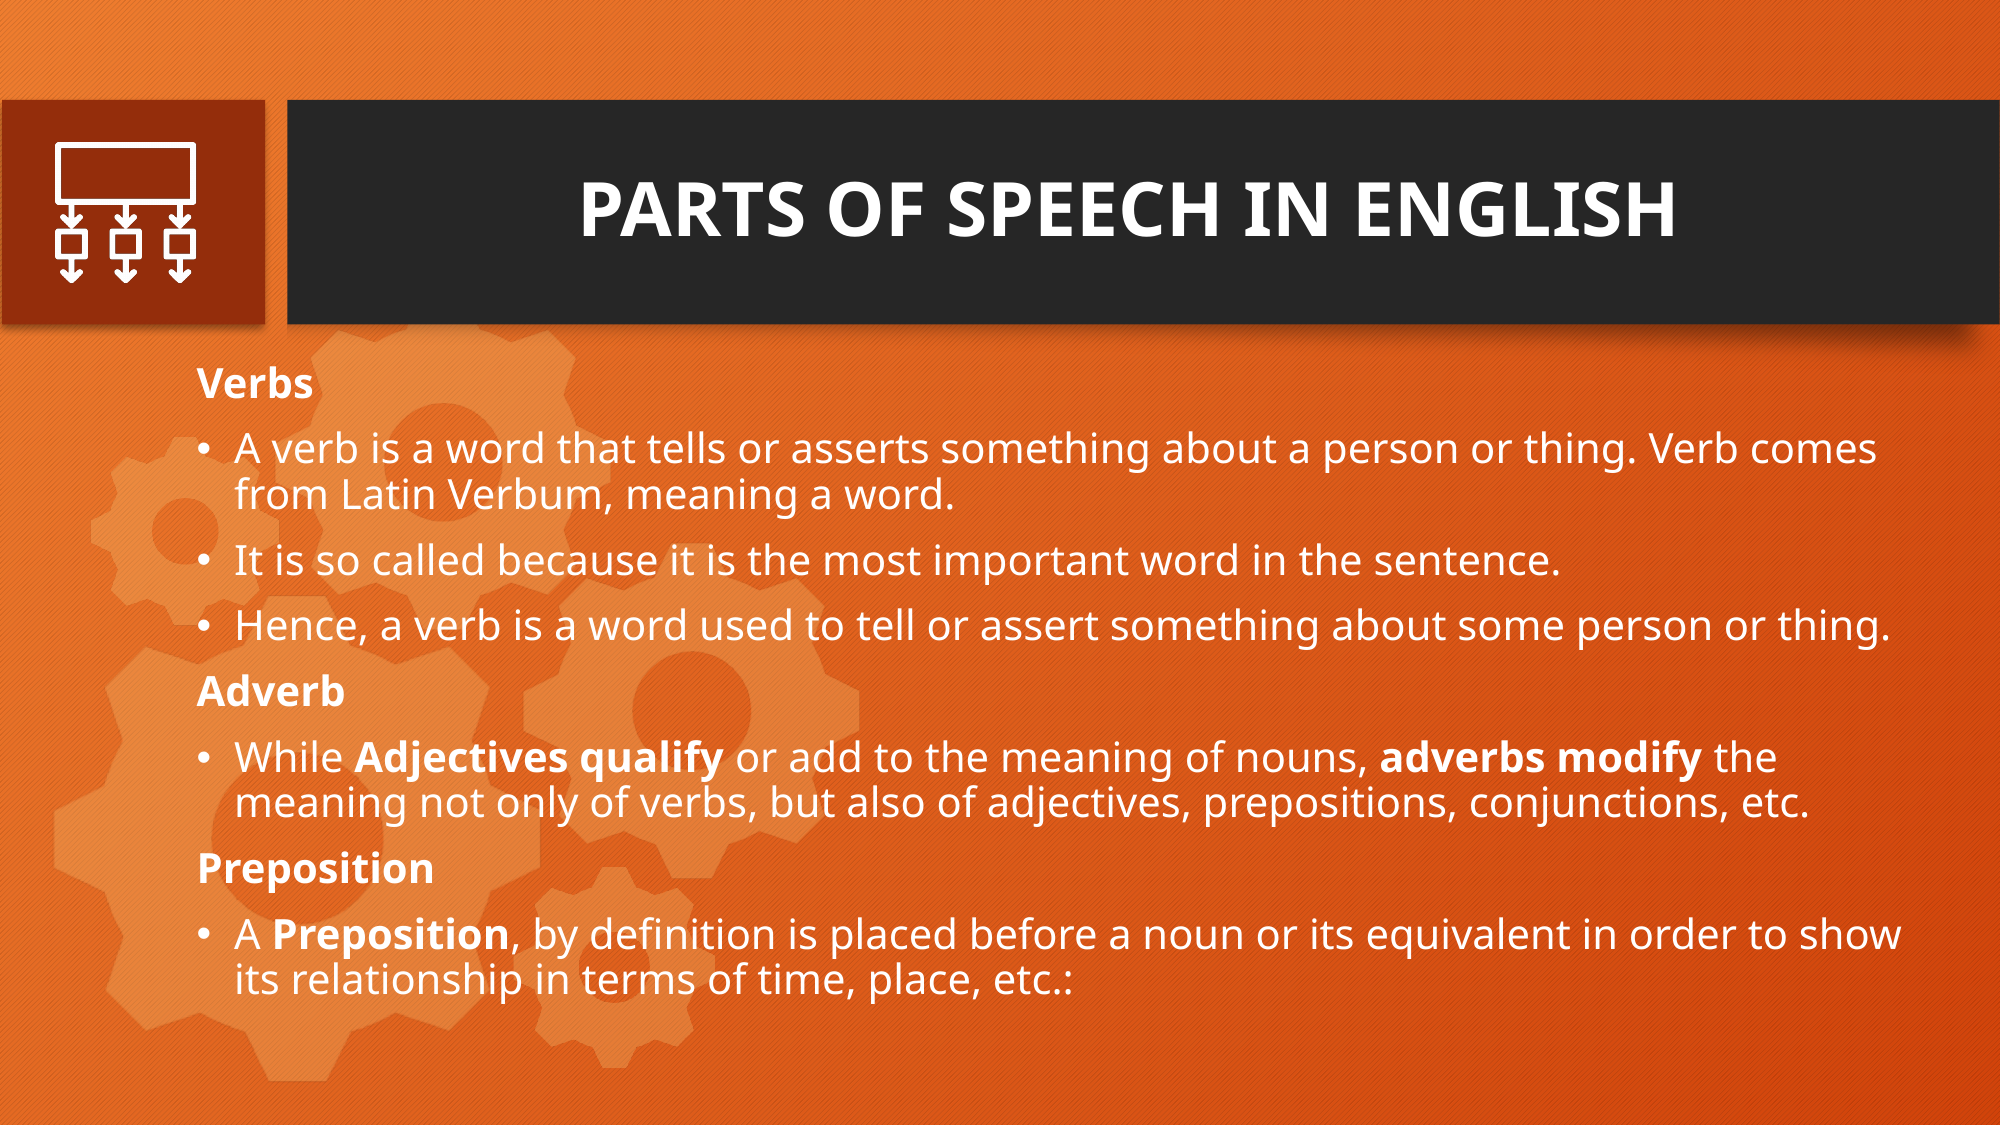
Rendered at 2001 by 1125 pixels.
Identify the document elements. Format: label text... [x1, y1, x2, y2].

picture [47, 133, 204, 291]
title PARTS OF SPEECH IN ENGLISH [350, 123, 1928, 301]
list Verbs A verb is a word that tells or asserts something about a person or thing. Verb comes from Latin Verbum, meaning a word. It is so called because it is the most important word in the sentence. Hence, a verb is a word used to tell or assert something about some person or thing. Adverb While Adjectives qualify or add to the meaning of nouns, adverbs modify the meaning not only of verbs, but also of adjectives, prepositions, conjunctions, etc. Preposition A Preposition, by definition is placed before a noun or its equivalent in order to show its relationship in terms of time, place, etc.: [181, 354, 1928, 1078]
picture [11, 398, 756, 1109]
picture [207, 226, 2000, 376]
